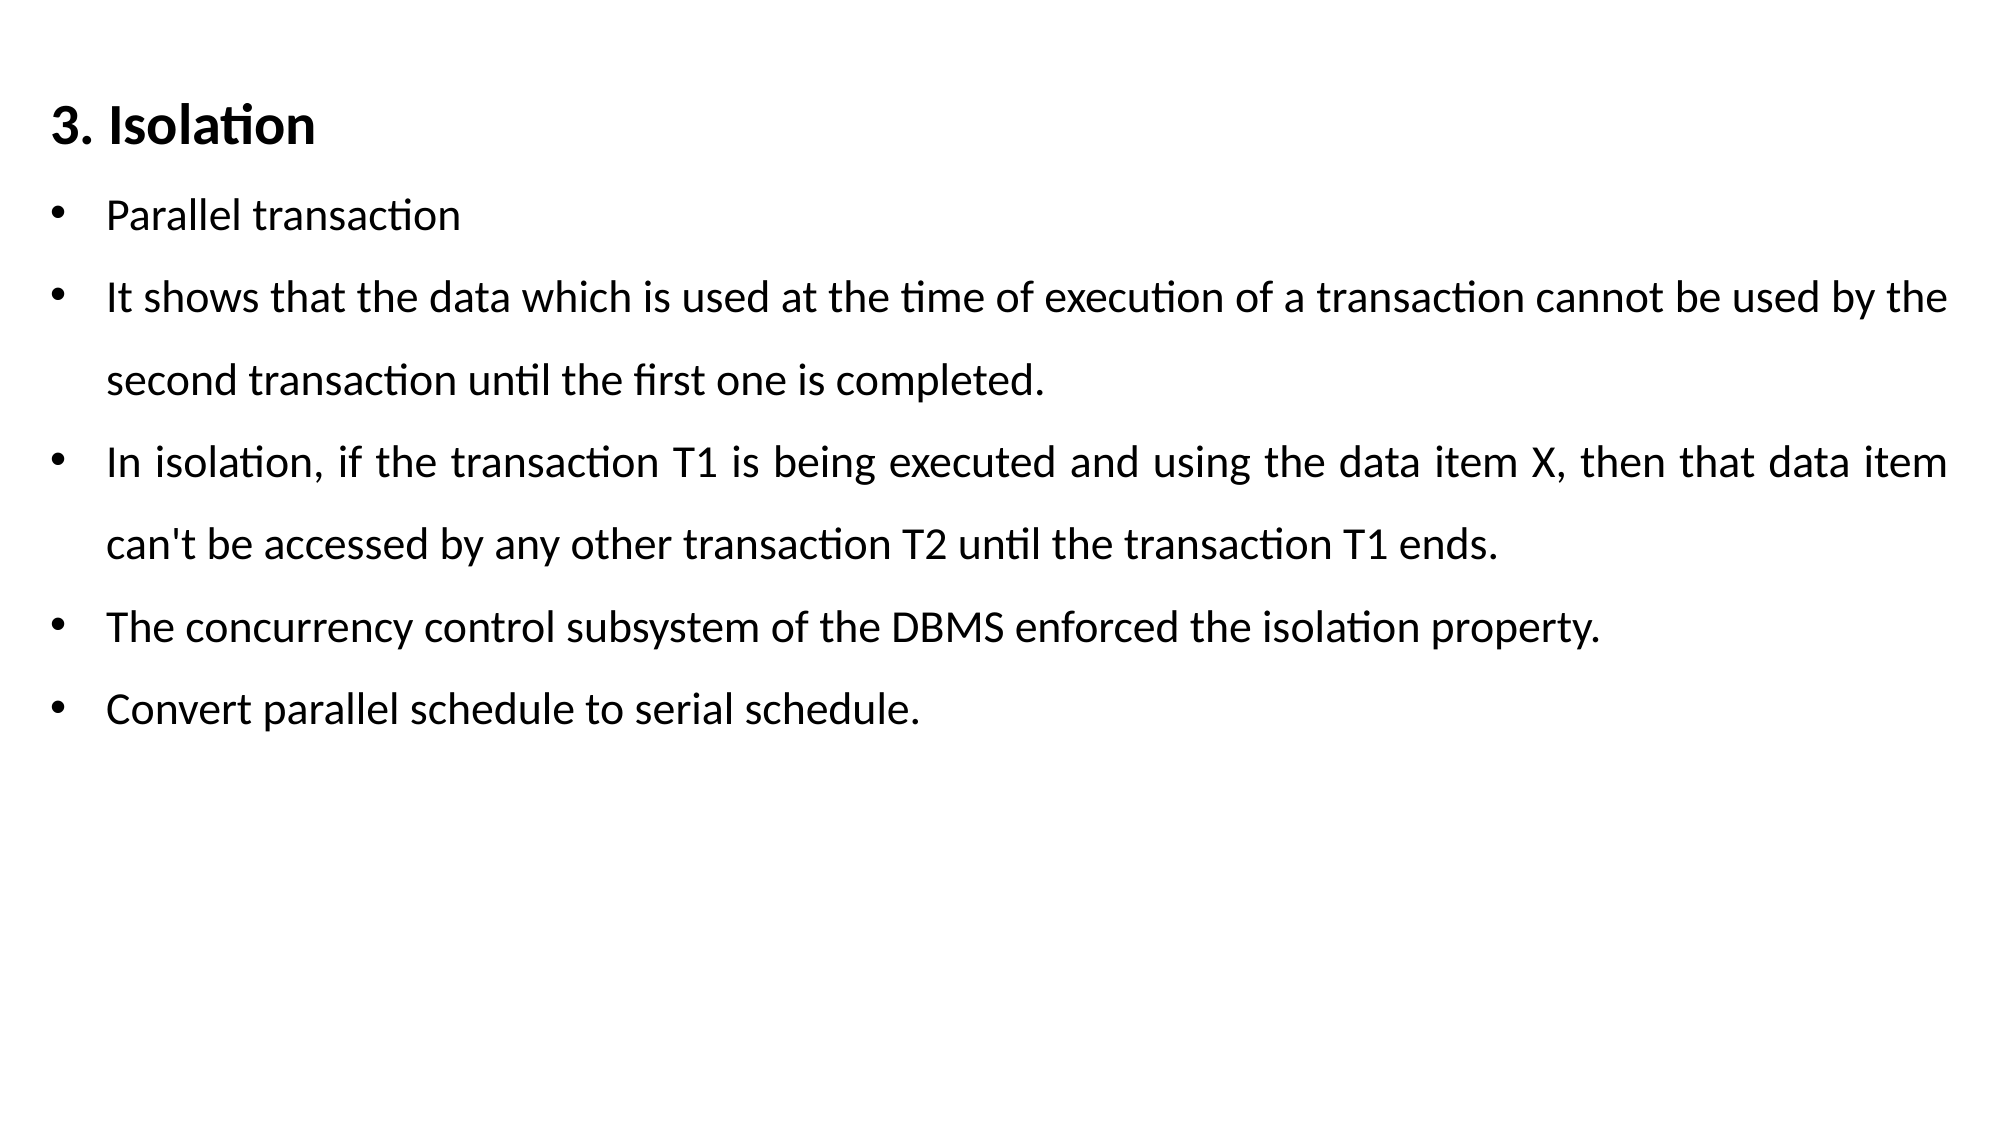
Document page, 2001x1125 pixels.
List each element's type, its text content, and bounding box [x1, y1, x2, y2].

text_box 3. Isolation Parallel transaction It shows that the data which is used at the time of execution of a transaction cannot be used by the second transaction until the first one is completed. In isolation, if the transaction T1 is being executed and using the data item X, then that data item can't be accessed by any other transaction T2 until the transaction T1 ends. The concurrency control subsystem of the DBMS enforced the isolation property. Convert parallel schedule to serial schedule. [35, 44, 1965, 742]
